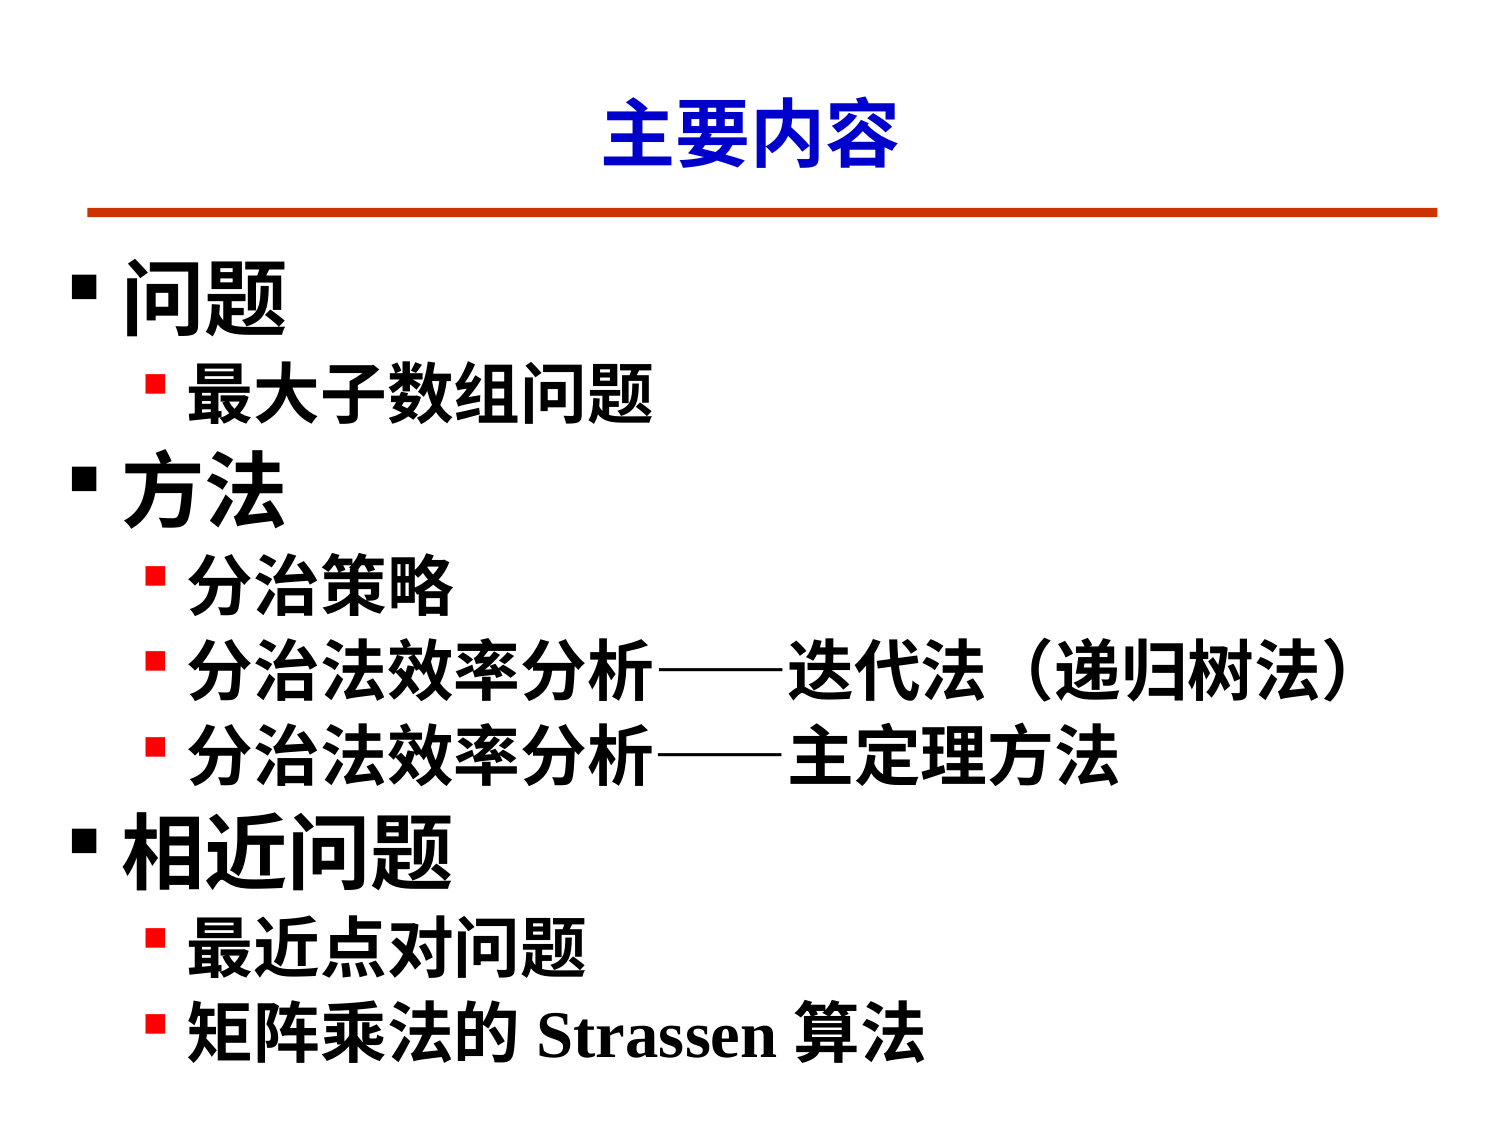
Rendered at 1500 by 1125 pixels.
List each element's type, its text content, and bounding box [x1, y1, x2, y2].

list 问题 最大子数组问题 方法 分治策略 分治法效率分析——迭代法（递归树法） 分治法效率分析——主定理方法 相近问题 最近点对问题 矩阵乘法的Strassen算法 [50, 249, 1450, 1088]
title 主要内容 [112, 62, 1388, 200]
